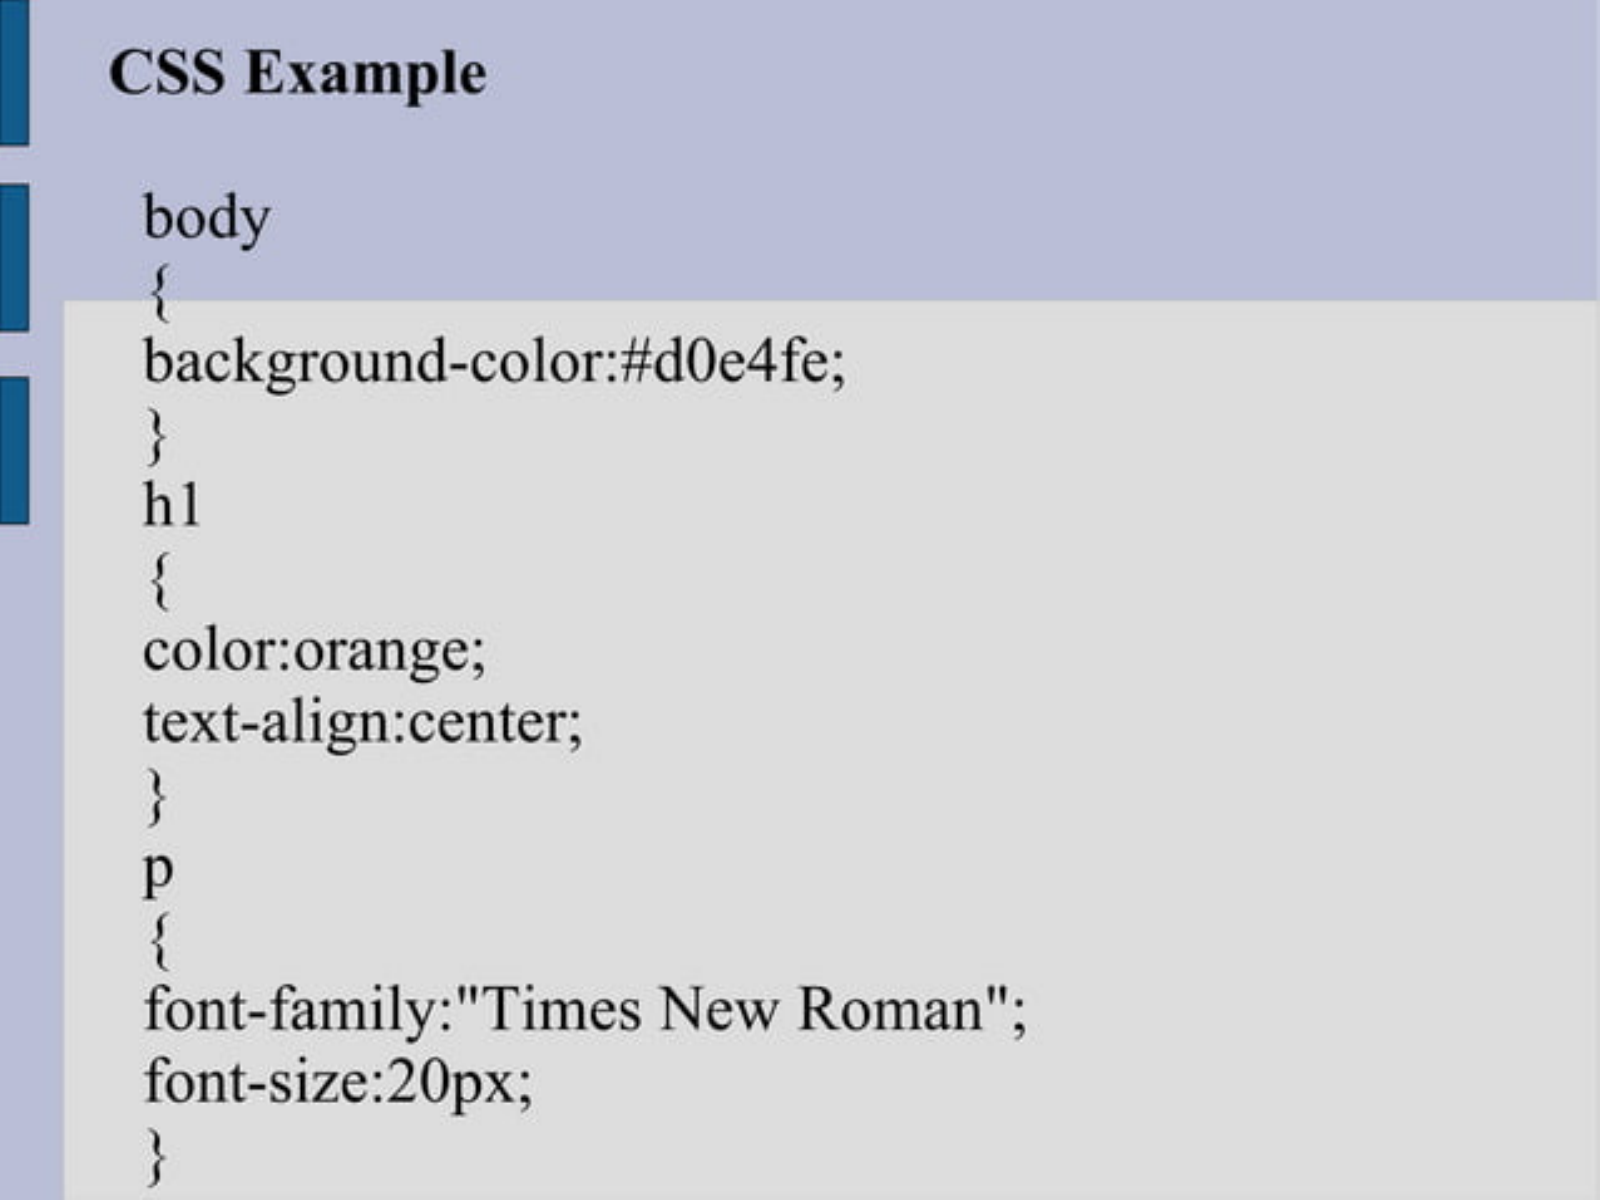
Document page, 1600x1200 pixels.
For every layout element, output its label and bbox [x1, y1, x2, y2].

text_box [0, 0, 1600, 1200]
